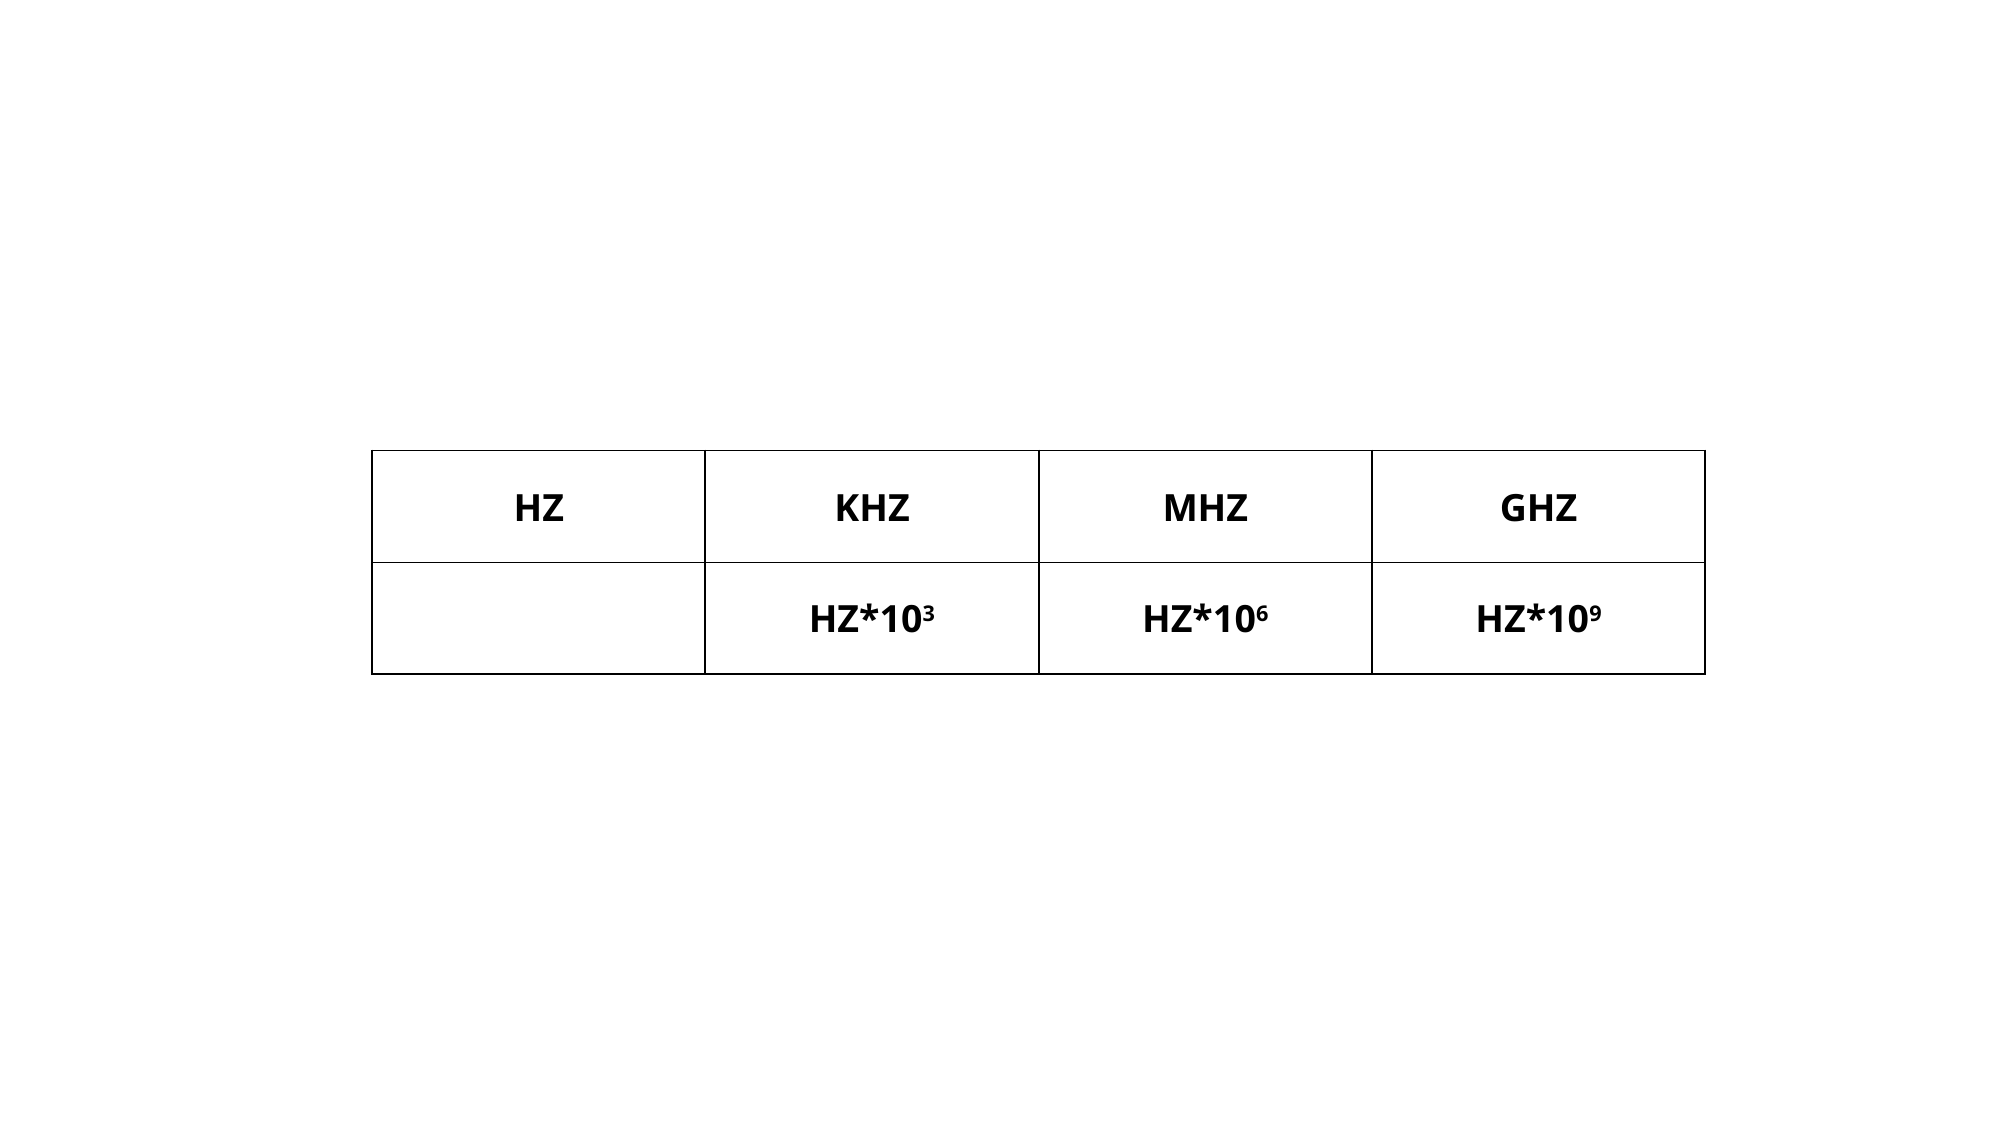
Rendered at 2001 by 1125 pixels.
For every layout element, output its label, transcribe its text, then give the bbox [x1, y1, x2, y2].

table_header MHZ [1040, 451, 1371, 562]
table_header GHZ [1373, 451, 1704, 562]
table_cell [373, 563, 704, 673]
table_cell HZ*103 [706, 563, 1038, 673]
table_header HZ [373, 451, 704, 562]
table_header KHZ [706, 451, 1038, 562]
table_cell HZ*106 [1040, 563, 1371, 673]
table_cell HZ*109 [1373, 563, 1704, 673]
